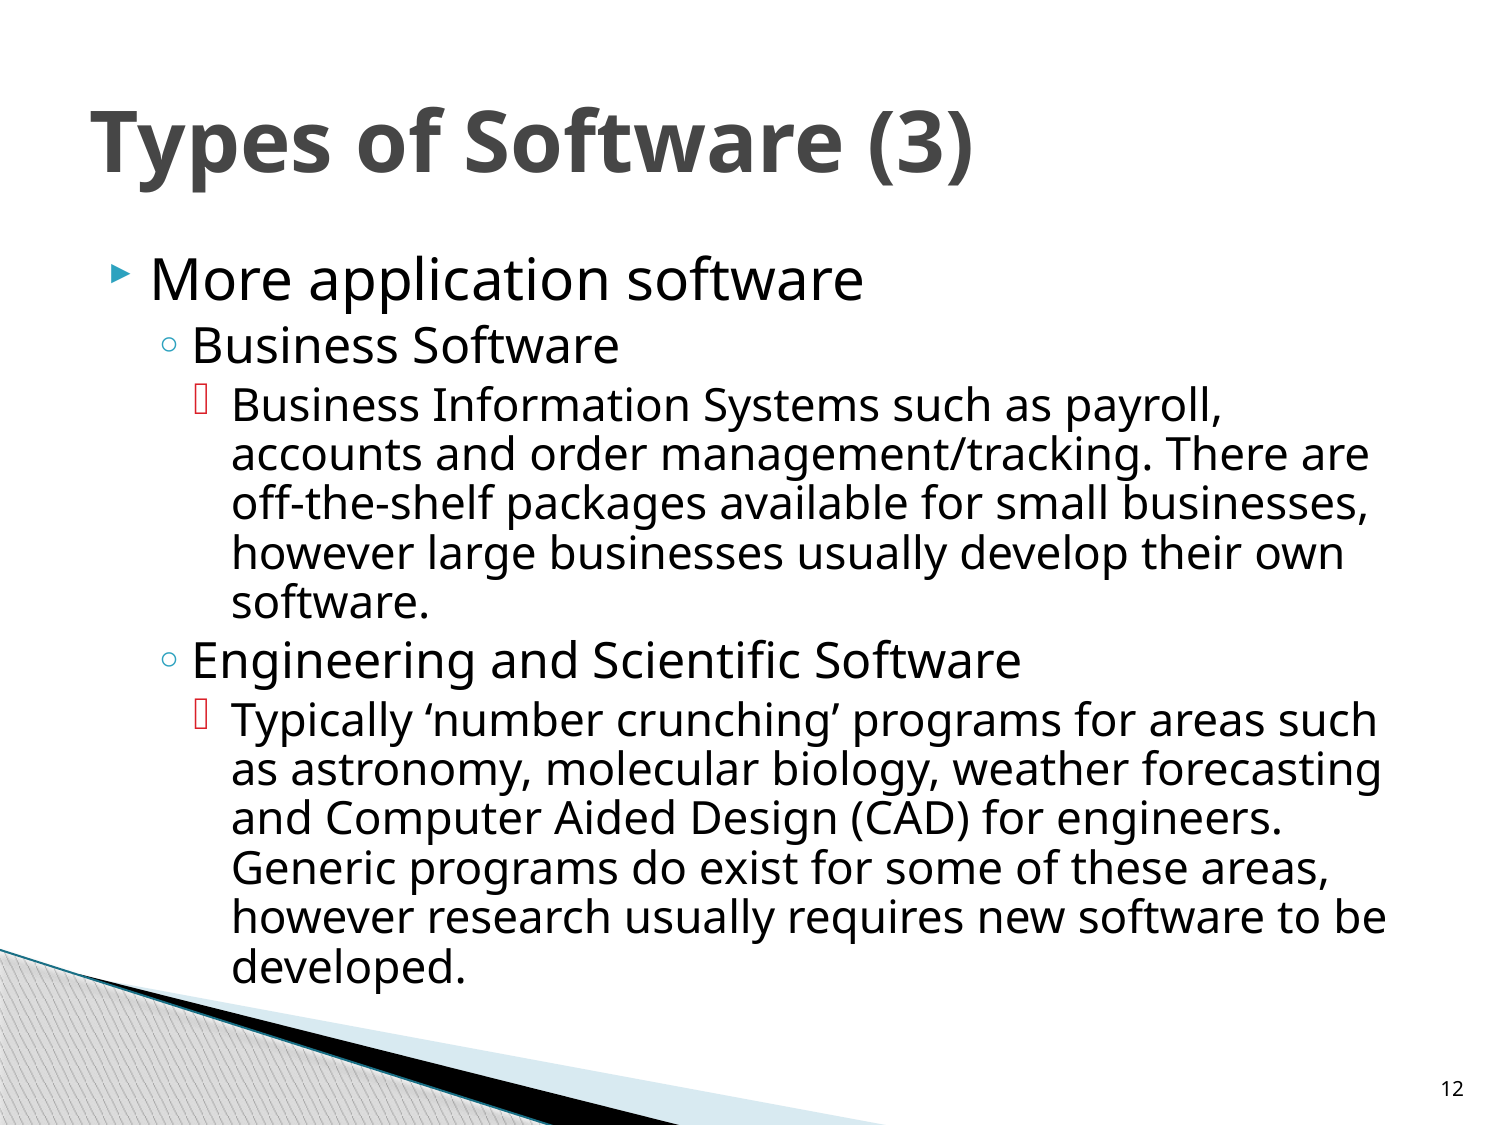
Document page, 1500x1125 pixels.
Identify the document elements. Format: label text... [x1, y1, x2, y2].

slide_number 12 [1418, 1051, 1479, 1112]
title Types of Software (3) [75, 45, 1425, 233]
list More application software Business Software Business Information Systems such as payroll, accounts and order management/tracking. There are off-the-shelf packages available for small businesses, however large businesses usually develop their own software. Engineering and Scientific Software Typically ‘number crunching’ programs for areas such as astronomy, molecular biology, weather forecasting and Computer Aided Design (CAD) for engineers. Generic programs do exist for some of these areas, however research usually requires new software to be developed. [74, 242, 1426, 986]
